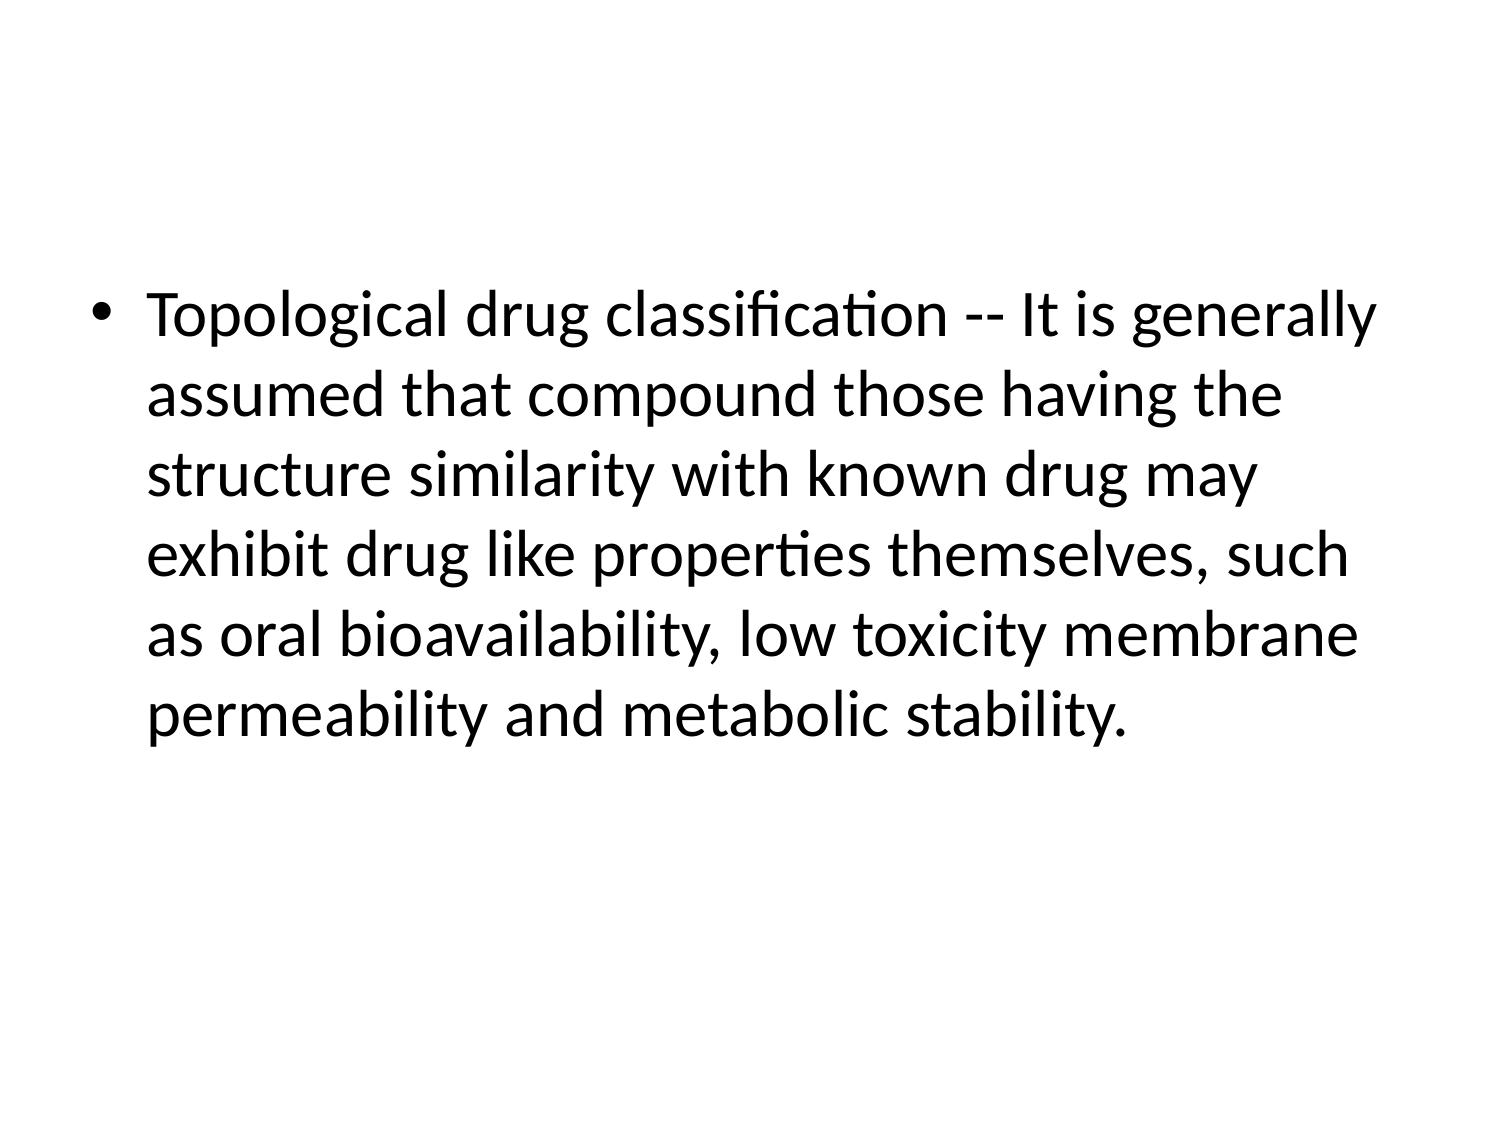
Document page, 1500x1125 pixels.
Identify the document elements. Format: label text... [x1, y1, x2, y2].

list Topological drug classification -- It is generally assumed that compound those having the structure similarity with known drug may exhibit drug like properties themselves, such as oral bioavailability, low toxicity membrane permeability and metabolic stability. [75, 262, 1425, 1005]
